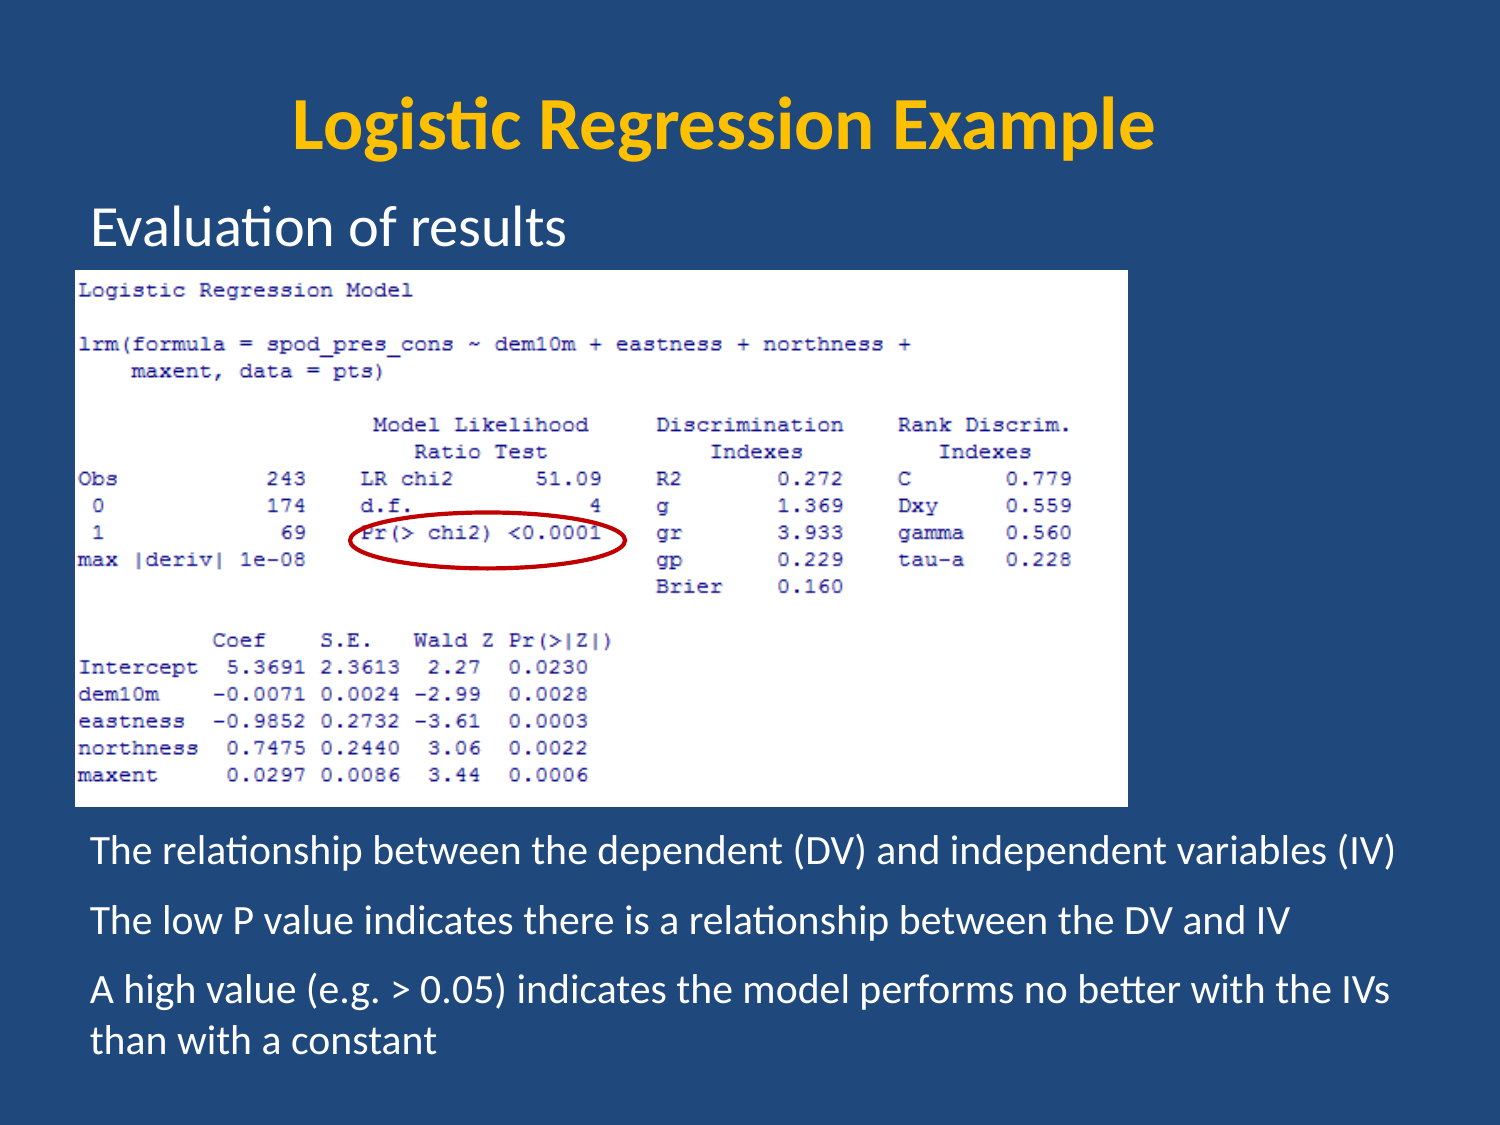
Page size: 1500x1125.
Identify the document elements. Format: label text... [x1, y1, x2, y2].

picture [74, 270, 1129, 807]
text_box The relationship between the dependent (DV) and independent variables (IV) The low P value indicates there is a relationship between the DV and IV A high value (e.g. > 0.05) indicates the model performs no better with the IVs than with a constant [75, 815, 1436, 1070]
text_box Logistic Regression Example [87, 0, 1363, 241]
list Evaluation of results [75, 181, 1463, 1082]
